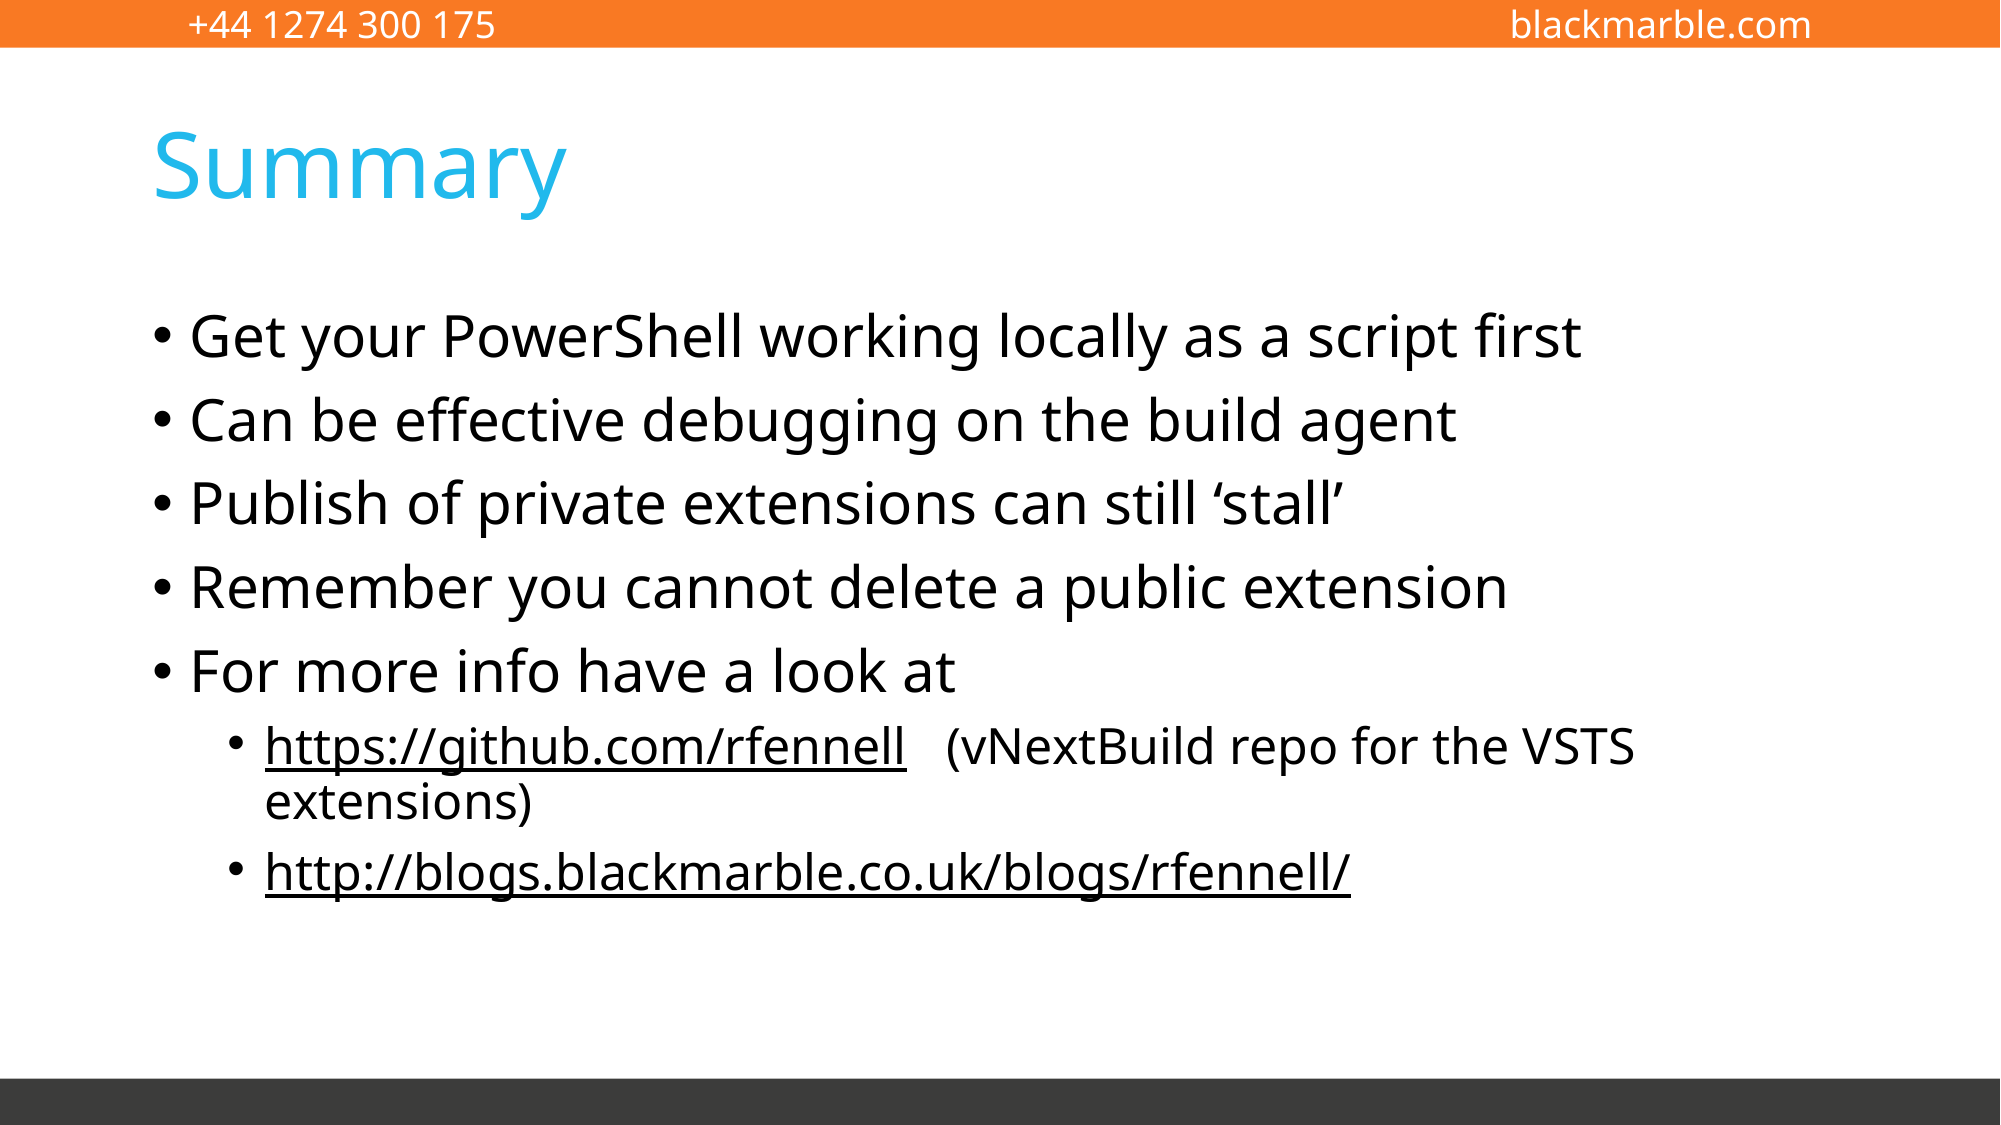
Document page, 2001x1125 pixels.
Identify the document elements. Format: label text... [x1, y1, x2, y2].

list Get your PowerShell working locally as a script first Can be effective debugging on the build agent Publish of private extensions can still ‘stall’ Remember you cannot delete a public extension For more info have a look at https://github.com/rfennell (vNextBuild repo for the VSTS extensions) http://blogs.blackmarble.co.uk/blogs/rfennell/ [137, 299, 1863, 1014]
title Summary [137, 59, 1863, 278]
